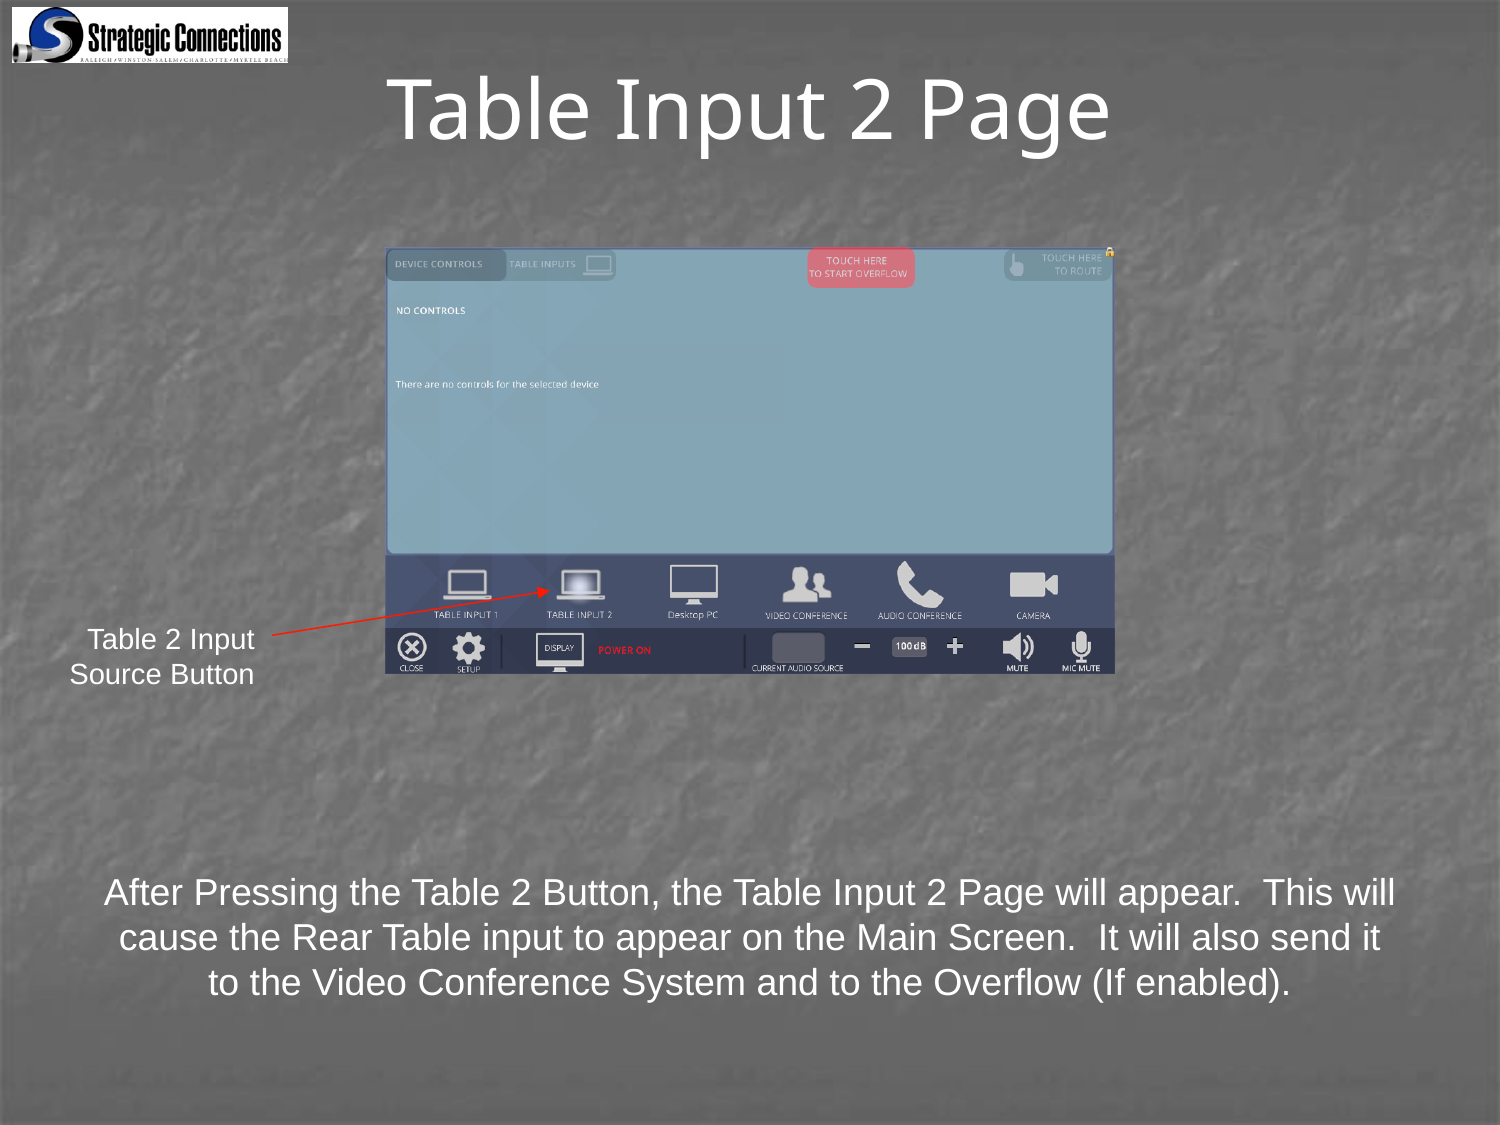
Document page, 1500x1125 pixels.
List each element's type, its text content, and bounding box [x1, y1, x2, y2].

title Table Input 2 Page [74, 37, 1426, 176]
picture [12, 7, 288, 63]
picture [385, 246, 1115, 675]
text_box Table 2 Input Source Button [0, 612, 270, 698]
text_box After Pressing the Table 2 Button, the Table Input 2 Page will appear. This will cause the Rear Table input to appear on the Main Screen. It will also send it to the Video Conference System and to the Overflow (If enabled). [87, 860, 1413, 1011]
